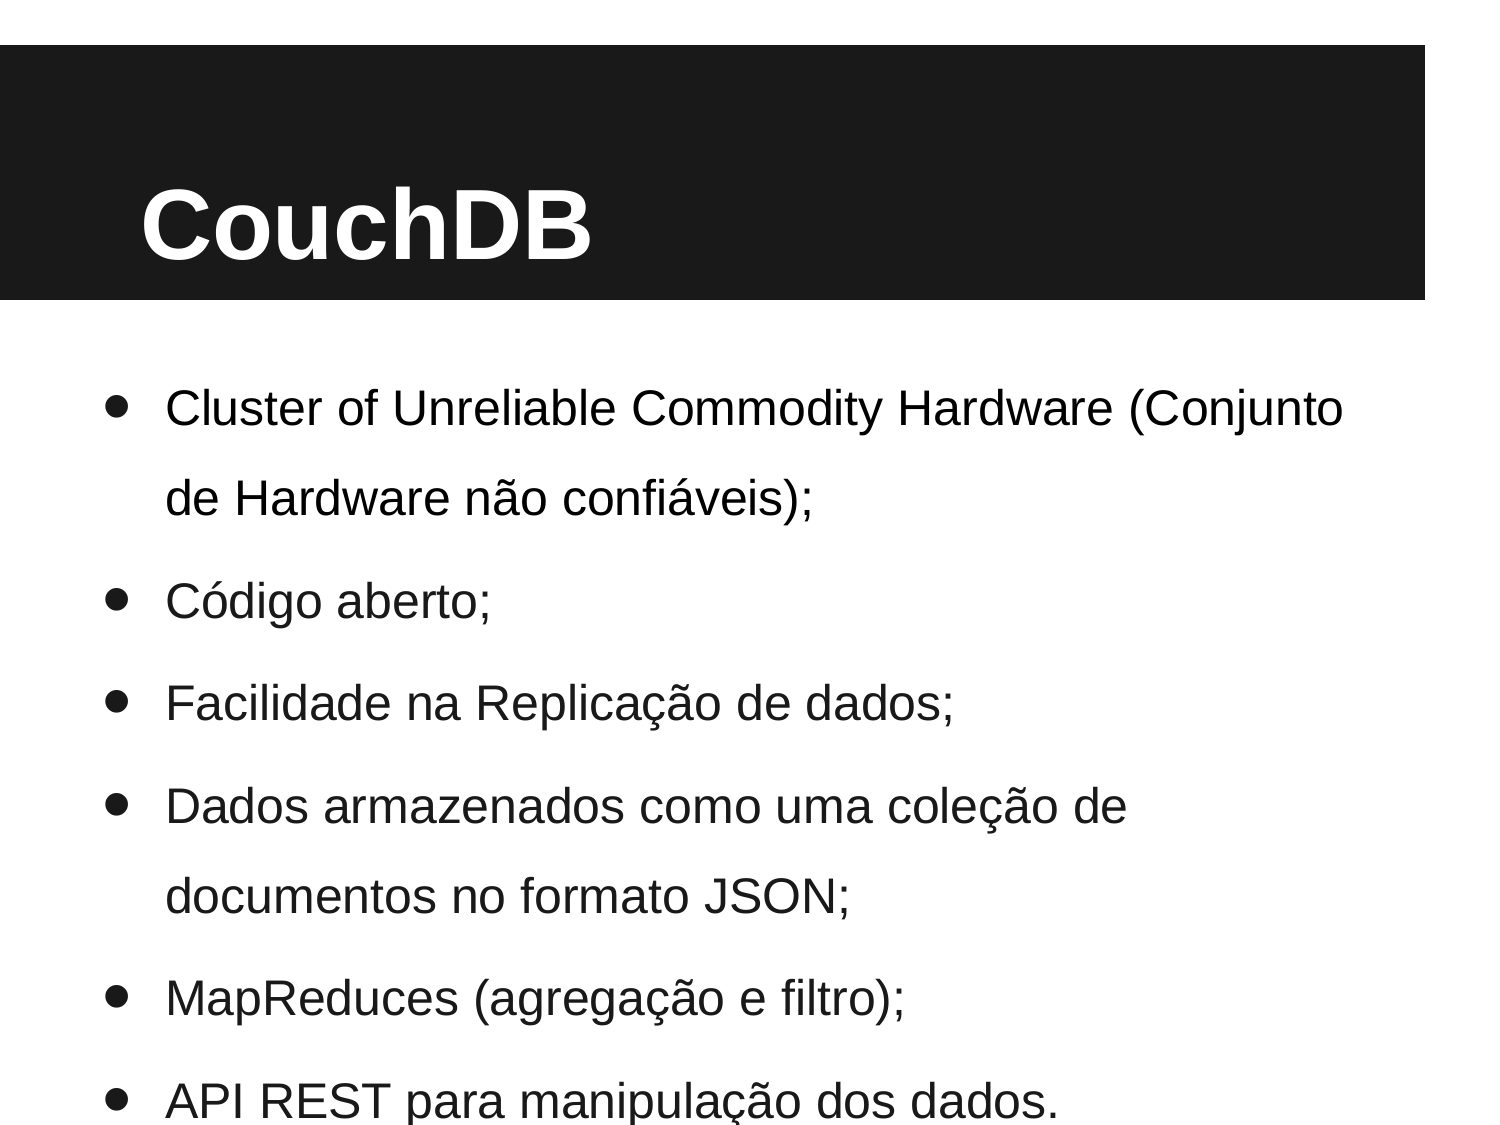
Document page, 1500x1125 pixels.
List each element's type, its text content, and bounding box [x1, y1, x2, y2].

list Cluster of Unreliable Commodity Hardware (Conjunto de Hardware não confiáveis); Código aberto; Facilidade na Replicação de dados; Dados armazenados como uma coleção de documentos no formato JSON; MapReduces (agregação e filtro); API REST para manipulação dos dados. [75, 330, 1425, 1089]
title CouchDB [75, 45, 1425, 295]
